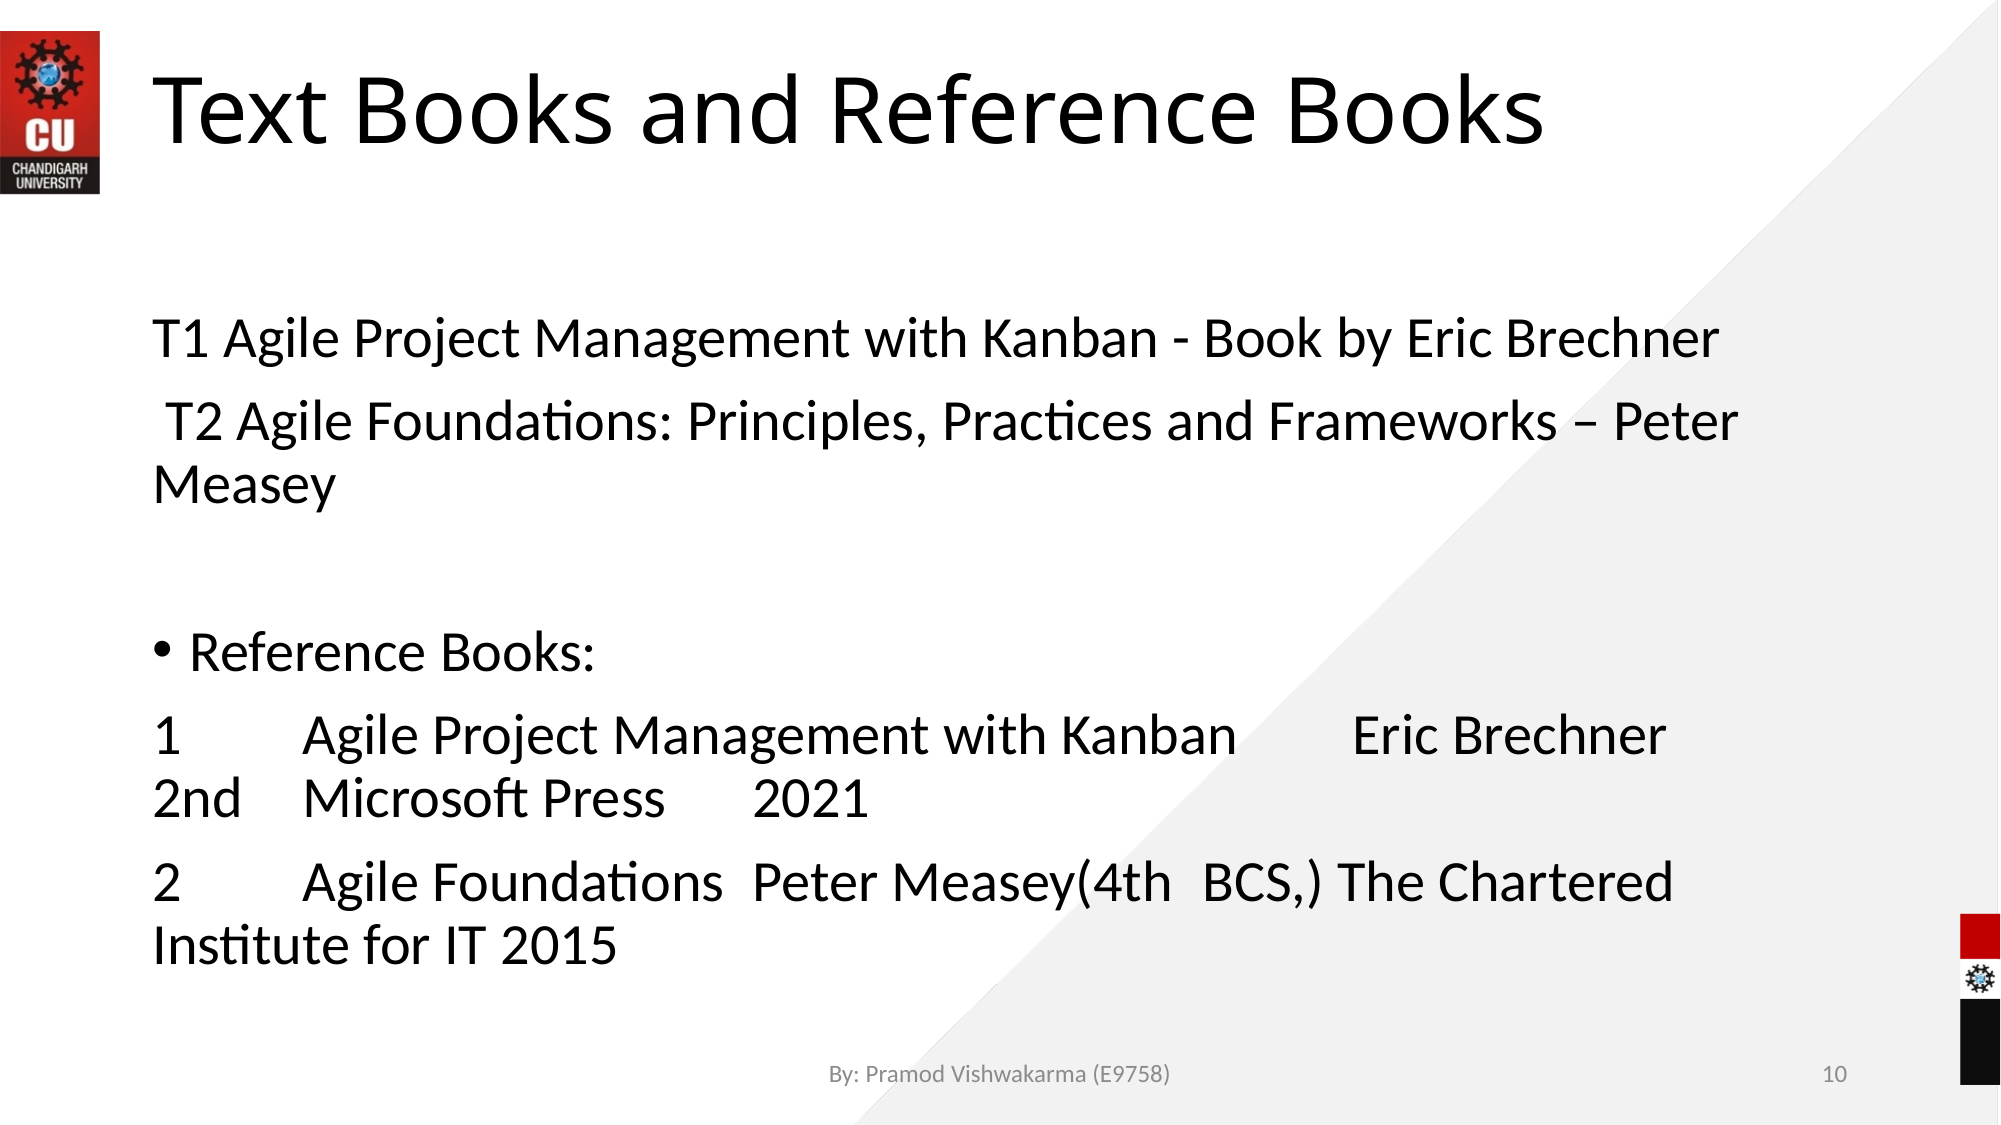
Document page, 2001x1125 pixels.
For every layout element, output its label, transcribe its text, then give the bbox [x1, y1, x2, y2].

title Text Books and Reference Books [137, 59, 1863, 278]
footer By: Pramod Vishwakarma (E9758) [662, 1042, 1338, 1103]
slide_number 10 [1412, 1042, 1863, 1103]
list T1 Agile Project Management with Kanban - Book by Eric Brechner T2 Agile Foundations: Principles, Practices and Frameworks – Peter Measey Reference Books: 1 Agile Project Management with Kanban Eric Brechner 2nd Microsoft Press 2021 2 Agile Foundations Peter Measey(4th BCS,) The Chartered Institute for IT 2015 [137, 299, 1863, 1014]
picture [0, 0, 2001, 1125]
